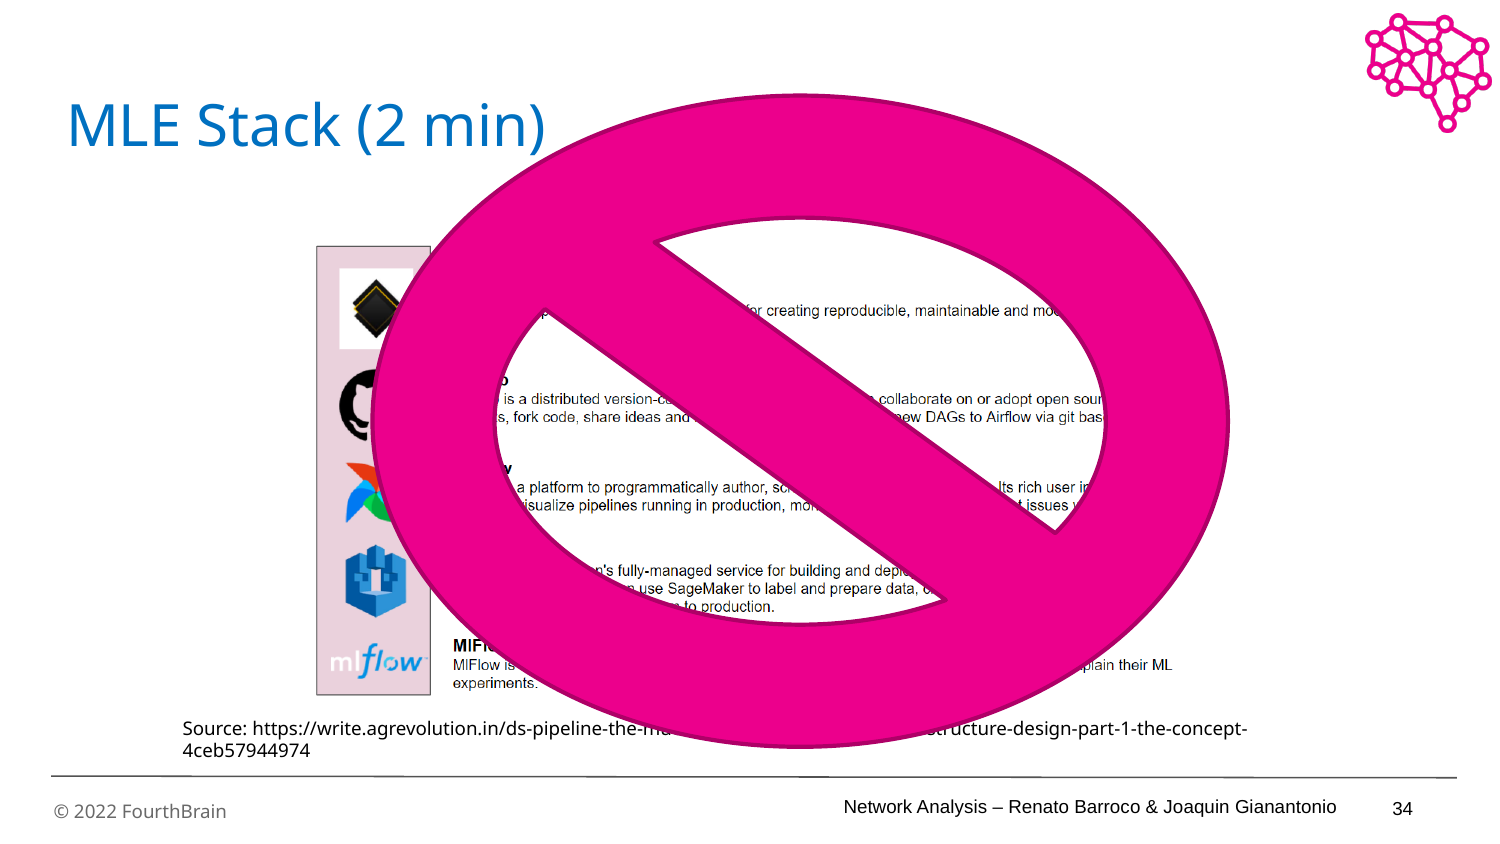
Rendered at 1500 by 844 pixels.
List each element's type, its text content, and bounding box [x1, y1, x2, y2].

text_box [1195, 291, 1231, 551]
picture [1365, 13, 1492, 133]
text_box [444, 93, 1156, 237]
text_box [589, 707, 1011, 749]
text_box Source: https://write.agrevolution.in/ds-pipeline-the-much-needed-data-science-infrastructure-design-part-1-the-concept-4ceb57944974 [150, 708, 1312, 769]
title MLE Stack (2 min) [51, 72, 1449, 167]
picture [309, 238, 1191, 699]
